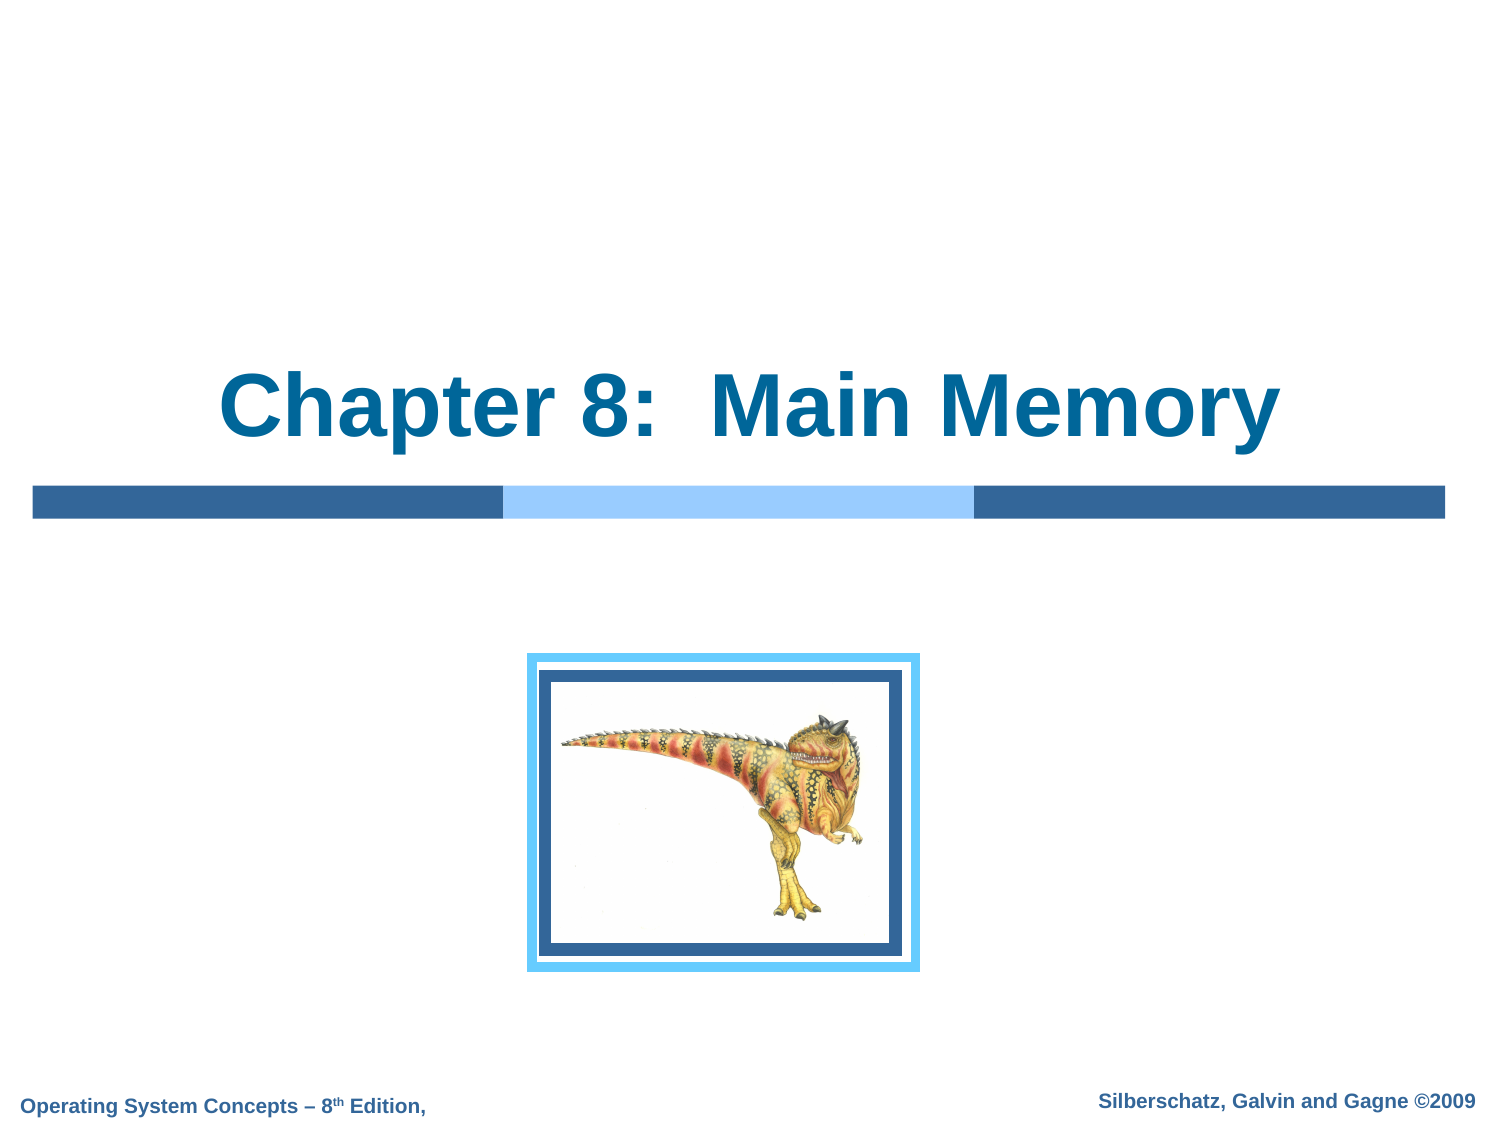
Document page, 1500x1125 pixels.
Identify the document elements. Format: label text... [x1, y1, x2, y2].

picture [551, 682, 889, 943]
title Chapter 8: Main Memory [112, 112, 1388, 462]
